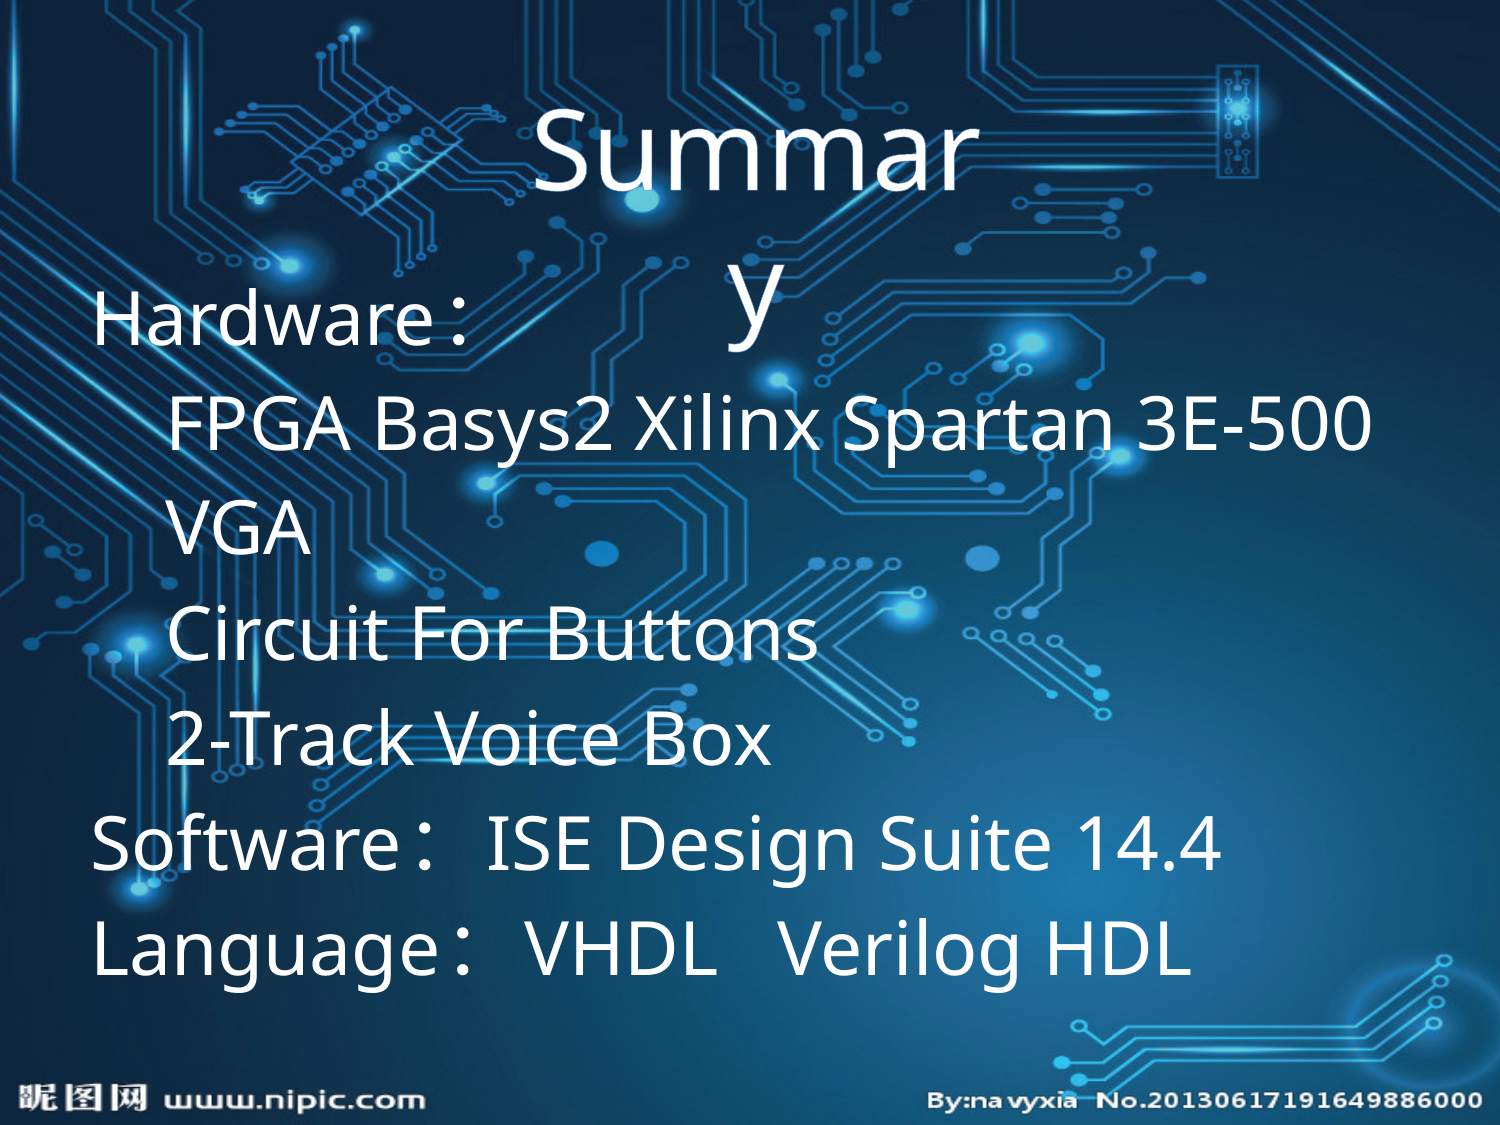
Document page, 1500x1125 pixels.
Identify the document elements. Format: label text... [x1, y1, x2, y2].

list Hardware： FPGA Basys2 Xilinx Spartan 3E-500 VGA Circuit For Buttons 2-Track Voice Box Software：ISE Design Suite 14.4 Language：VHDL Verilog HDL [75, 262, 1425, 1079]
picture [0, 0, 1500, 1125]
text_box Summary [492, 70, 1020, 491]
